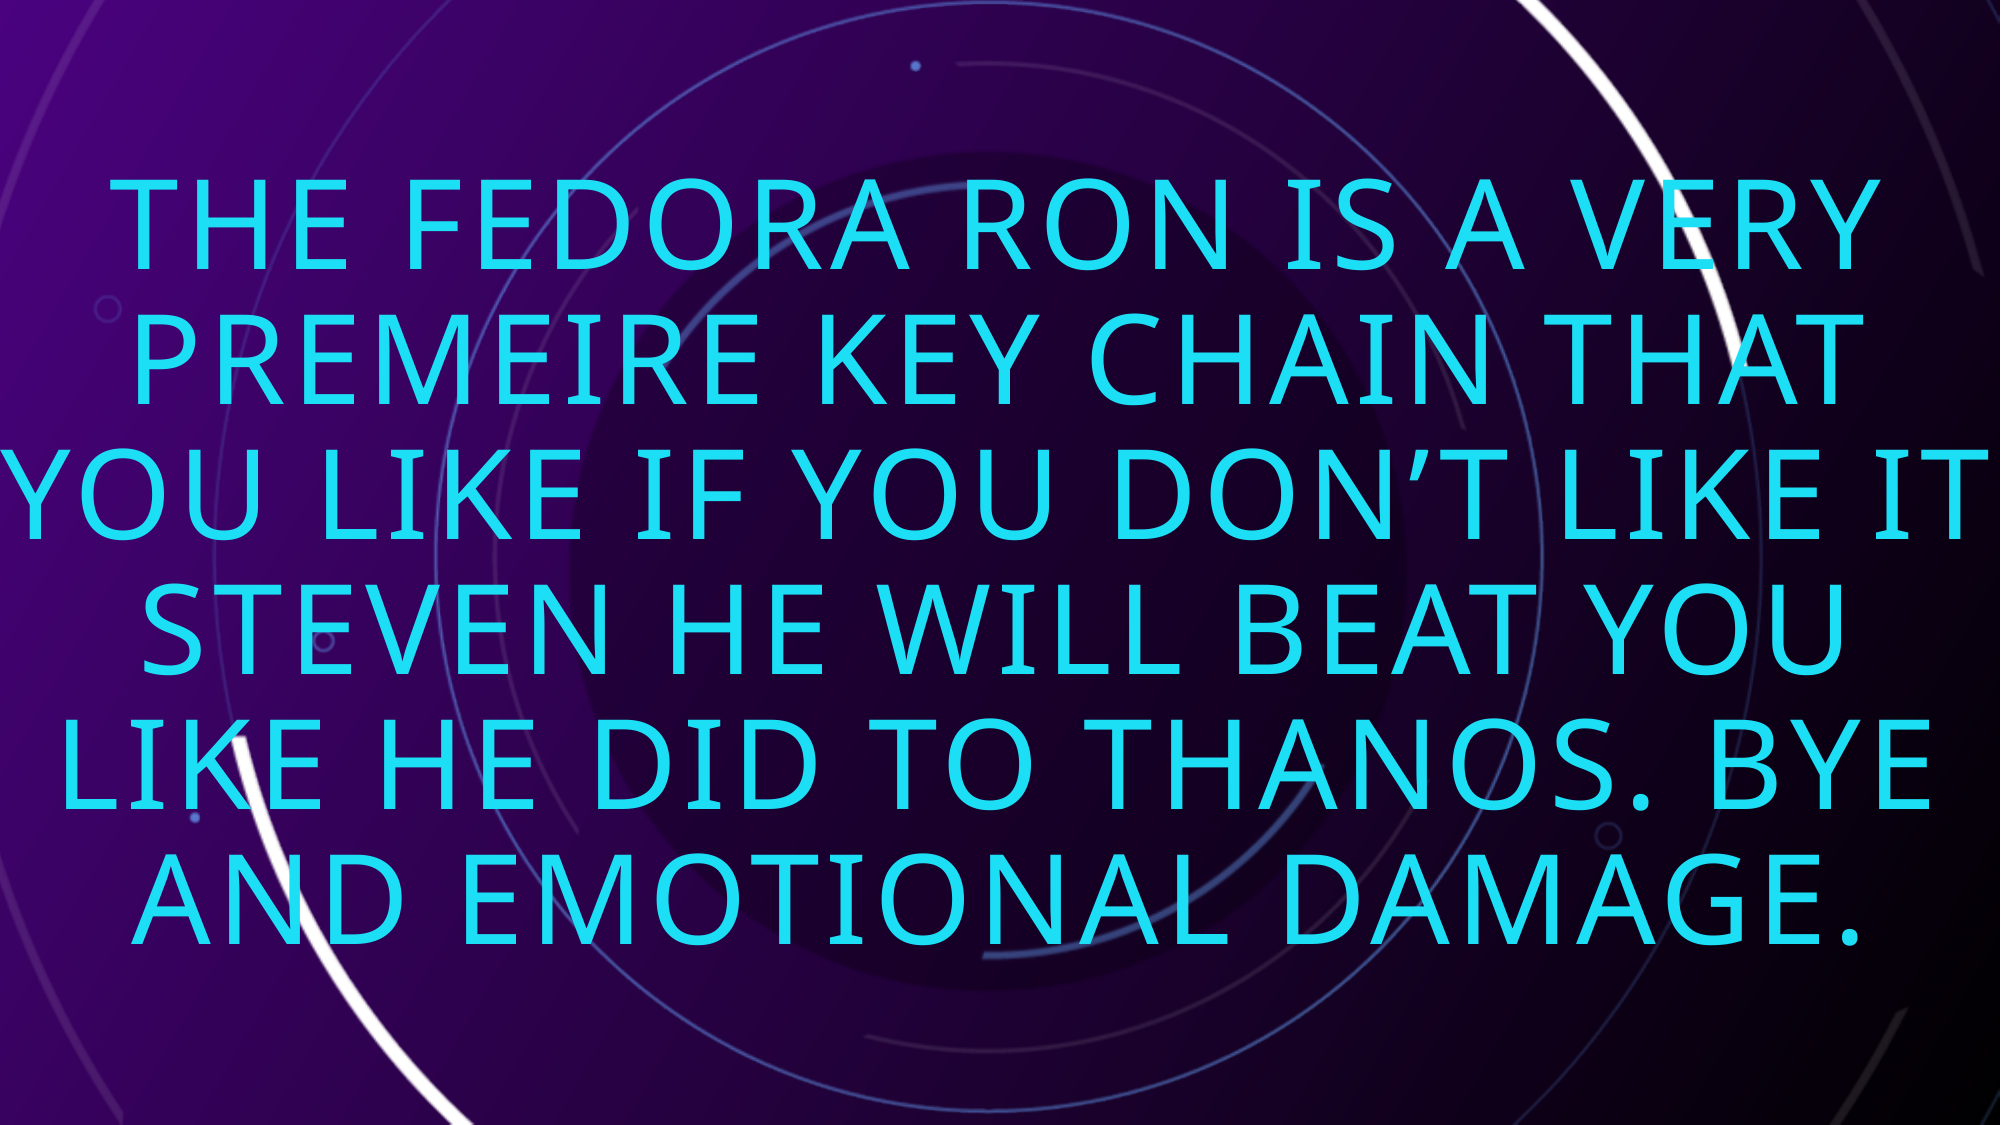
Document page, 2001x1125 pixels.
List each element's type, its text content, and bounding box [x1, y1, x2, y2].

picture [0, 827, 2000, 1125]
picture [0, 0, 2000, 298]
title The fedora ron is a very premeire key chain that you like if you don’t like it steven he will beat you like he did to thanos. Bye and emotional damage. [0, 298, 2000, 827]
